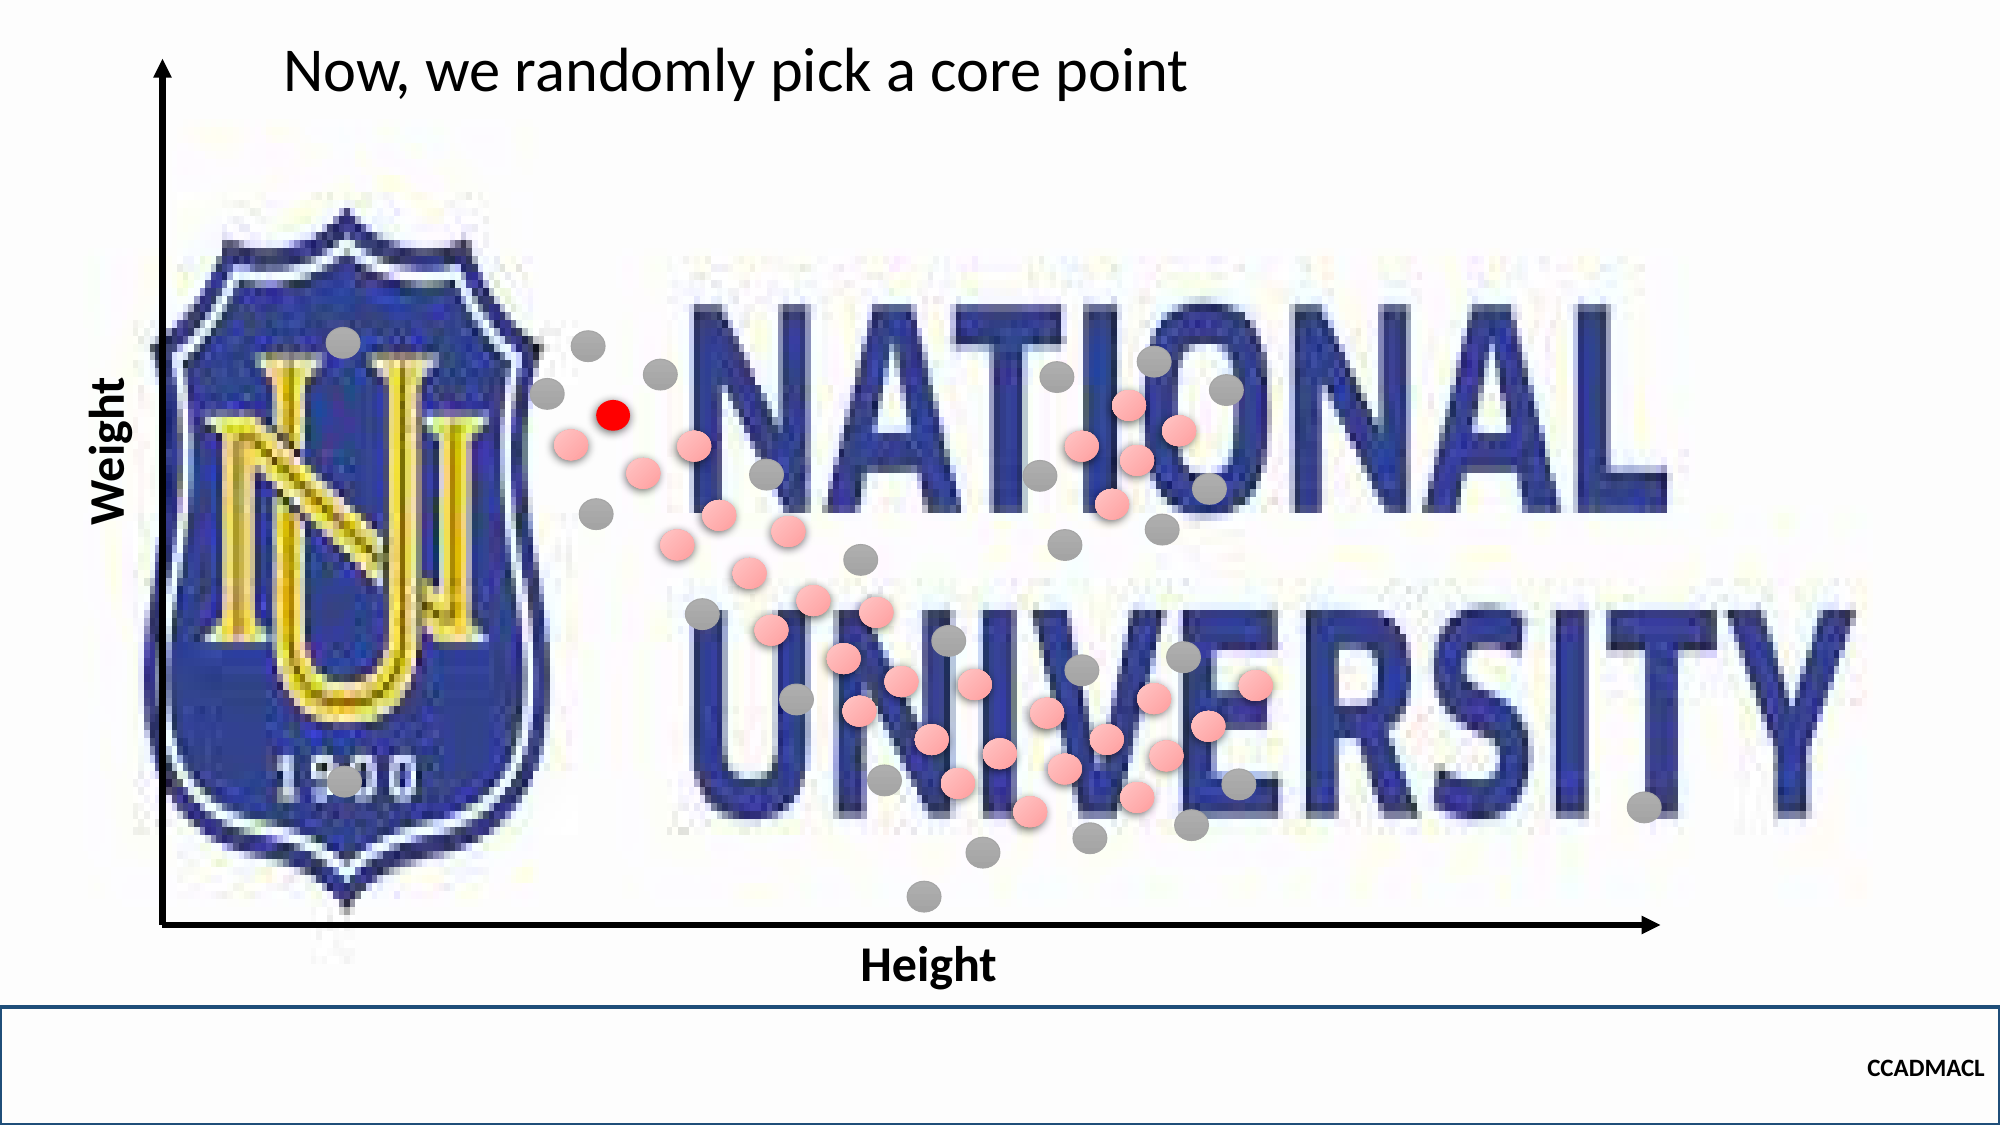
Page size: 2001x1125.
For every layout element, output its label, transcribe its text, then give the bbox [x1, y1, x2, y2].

text_box [702, 499, 737, 531]
text_box [1072, 822, 1108, 855]
text_box [957, 669, 992, 701]
text_box [327, 765, 363, 798]
text_box [1039, 361, 1075, 394]
text_box [677, 430, 712, 462]
text_box [1064, 430, 1099, 462]
text_box [906, 880, 942, 913]
text_box [884, 666, 919, 698]
text_box [1149, 740, 1184, 772]
text_box [1089, 724, 1124, 755]
text_box [1120, 782, 1155, 813]
text_box [826, 643, 861, 675]
text_box [1064, 654, 1100, 687]
text_box [1162, 415, 1197, 447]
text_box [1013, 796, 1048, 828]
text_box [842, 695, 877, 727]
text_box Height [845, 926, 1022, 1000]
text_box [1047, 529, 1083, 561]
text_box [771, 516, 806, 547]
text_box [965, 836, 1001, 869]
text_box Now, we randomly pick a core point [268, 21, 1661, 112]
text_box [796, 585, 831, 617]
text_box [1191, 710, 1226, 742]
text_box [684, 598, 720, 631]
footer CCADMACL [0, 1007, 2000, 1125]
text_box [529, 377, 565, 410]
text_box [1136, 345, 1172, 378]
text_box [732, 557, 767, 589]
text_box [1191, 472, 1227, 505]
text_box [1137, 683, 1172, 715]
picture [0, 0, 2000, 1007]
text_box [859, 597, 894, 628]
text_box [1208, 374, 1244, 407]
text_box [1047, 753, 1082, 785]
text_box [1238, 670, 1273, 701]
text_box [554, 429, 589, 461]
text_box [867, 764, 903, 797]
text_box [1095, 488, 1130, 520]
text_box [578, 498, 614, 531]
text_box [626, 457, 661, 489]
text_box [982, 738, 1017, 770]
text_box [1022, 459, 1058, 492]
text_box [642, 358, 678, 391]
text_box [1166, 641, 1202, 674]
text_box Weight [66, 361, 142, 541]
text_box [1174, 809, 1210, 842]
text_box [914, 724, 949, 756]
text_box [596, 399, 631, 431]
text_box [1030, 697, 1065, 729]
text_box [1120, 445, 1155, 476]
text_box [1144, 513, 1180, 546]
text_box [660, 529, 695, 561]
text_box [941, 768, 975, 799]
text_box [779, 683, 815, 716]
text_box [1626, 791, 1662, 824]
text_box [1112, 390, 1147, 421]
text_box [325, 326, 361, 359]
text_box [843, 543, 879, 576]
text_box [931, 624, 967, 657]
text_box [749, 458, 785, 491]
text_box [570, 330, 606, 363]
text_box [754, 614, 789, 646]
text_box [1221, 768, 1257, 801]
